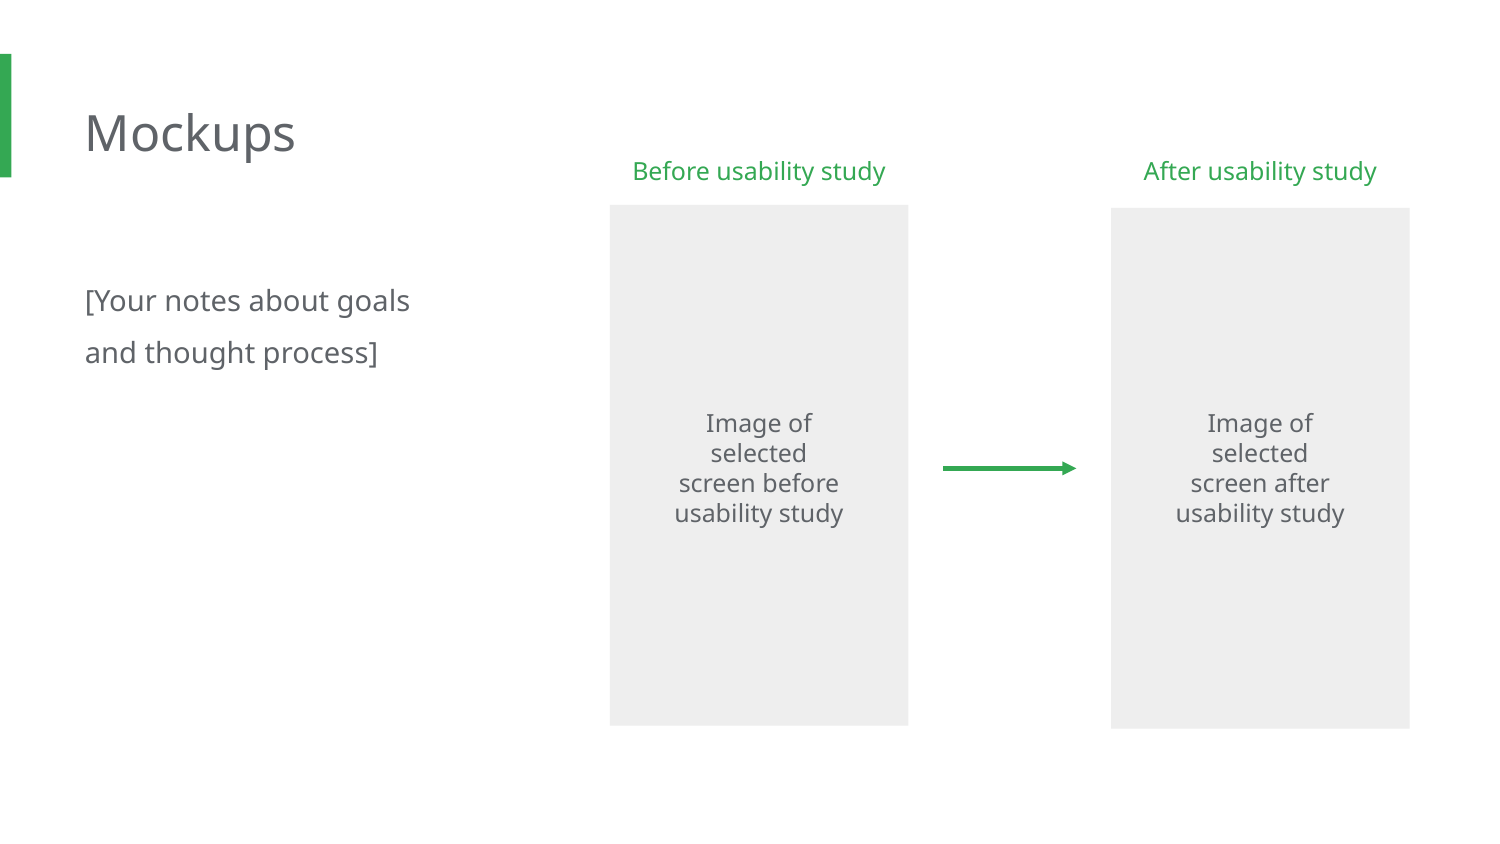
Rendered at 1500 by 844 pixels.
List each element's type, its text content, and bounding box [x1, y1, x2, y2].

text_box [1111, 235, 1410, 729]
text_box [609, 235, 909, 726]
text_box Before usability study [566, 139, 953, 235]
text_box Image of selected screen before usability study [657, 392, 861, 543]
text_box After usability study [1067, 139, 1454, 235]
text_box Image of selected screen after usability study [1158, 392, 1362, 543]
text_box Mockups [84, 85, 1234, 176]
text_box [Your notes about goals and thought process] [84, 249, 483, 437]
